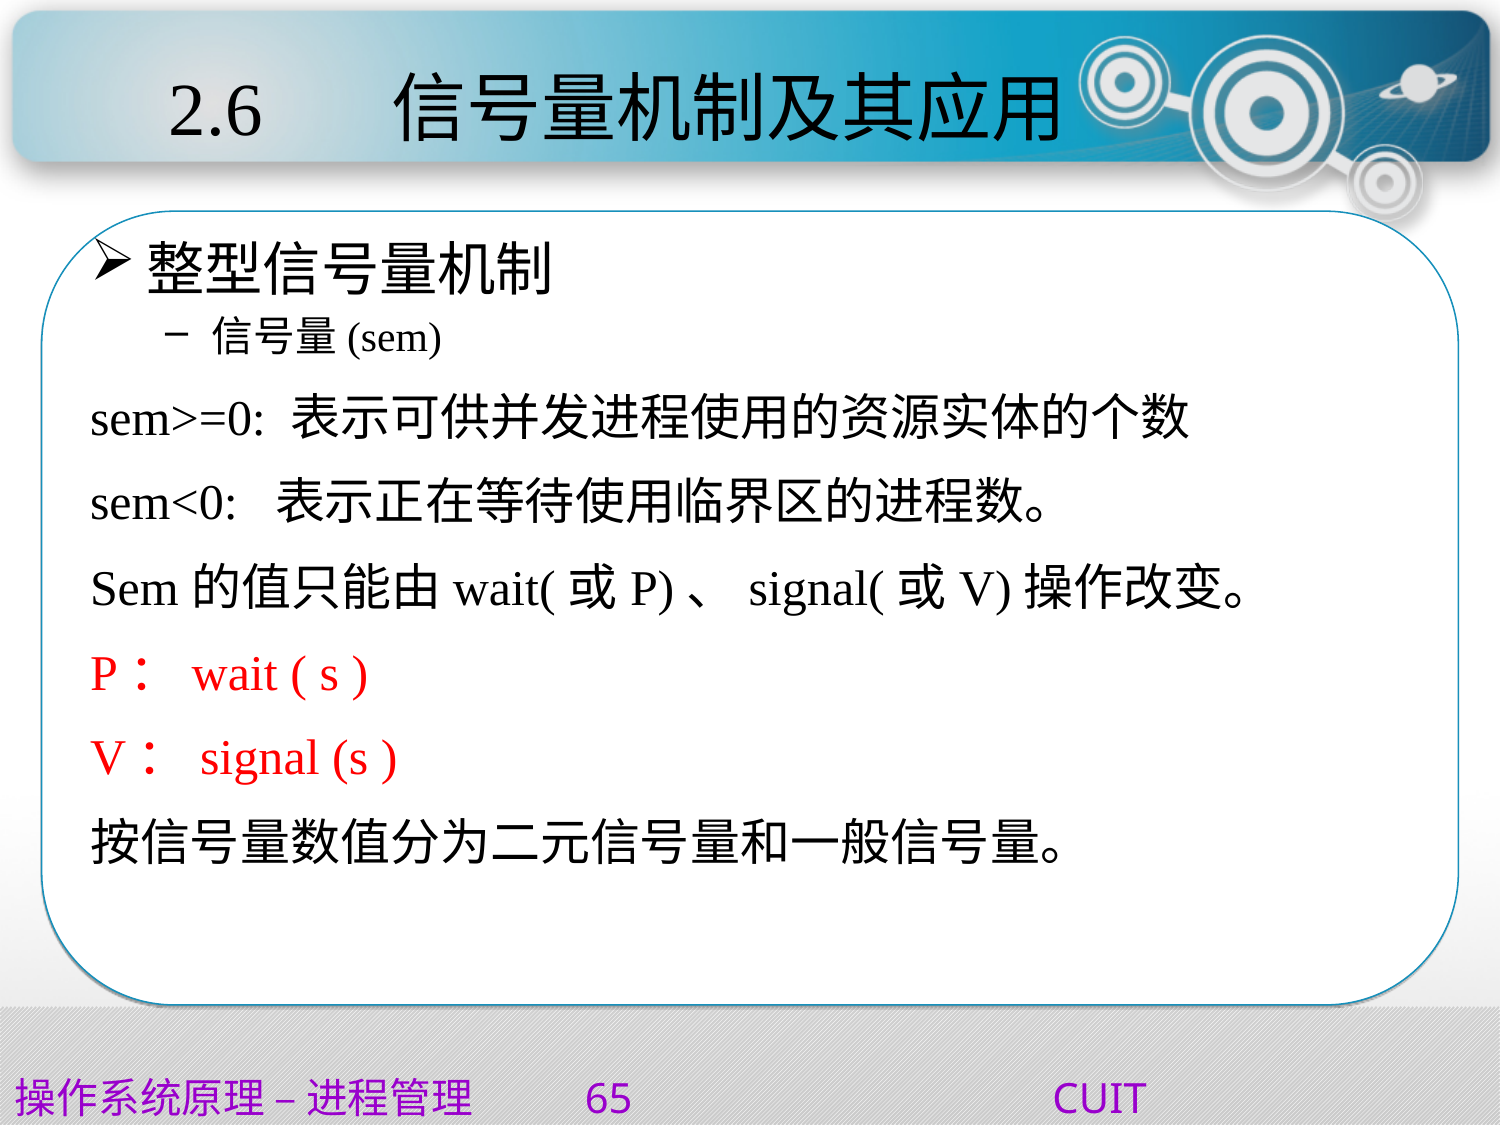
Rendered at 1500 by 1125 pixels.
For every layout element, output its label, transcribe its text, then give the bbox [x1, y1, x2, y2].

list 整型信号量机制 信号量(sem) sem>=0: 表示可供并发进程使用的资源实体的个数 sem<0: 表示正在等待使用临界区的进程数。 Sem的值只能由wait(或P)、signal(或V)操作改变。 P：wait ( s ) V：signal (s ) 按信号量数值分为二元信号量和一般信号量。 [75, 224, 1425, 1005]
title 2.6 信号量机制及其应用 [75, 45, 1140, 233]
picture [0, 0, 1500, 1006]
